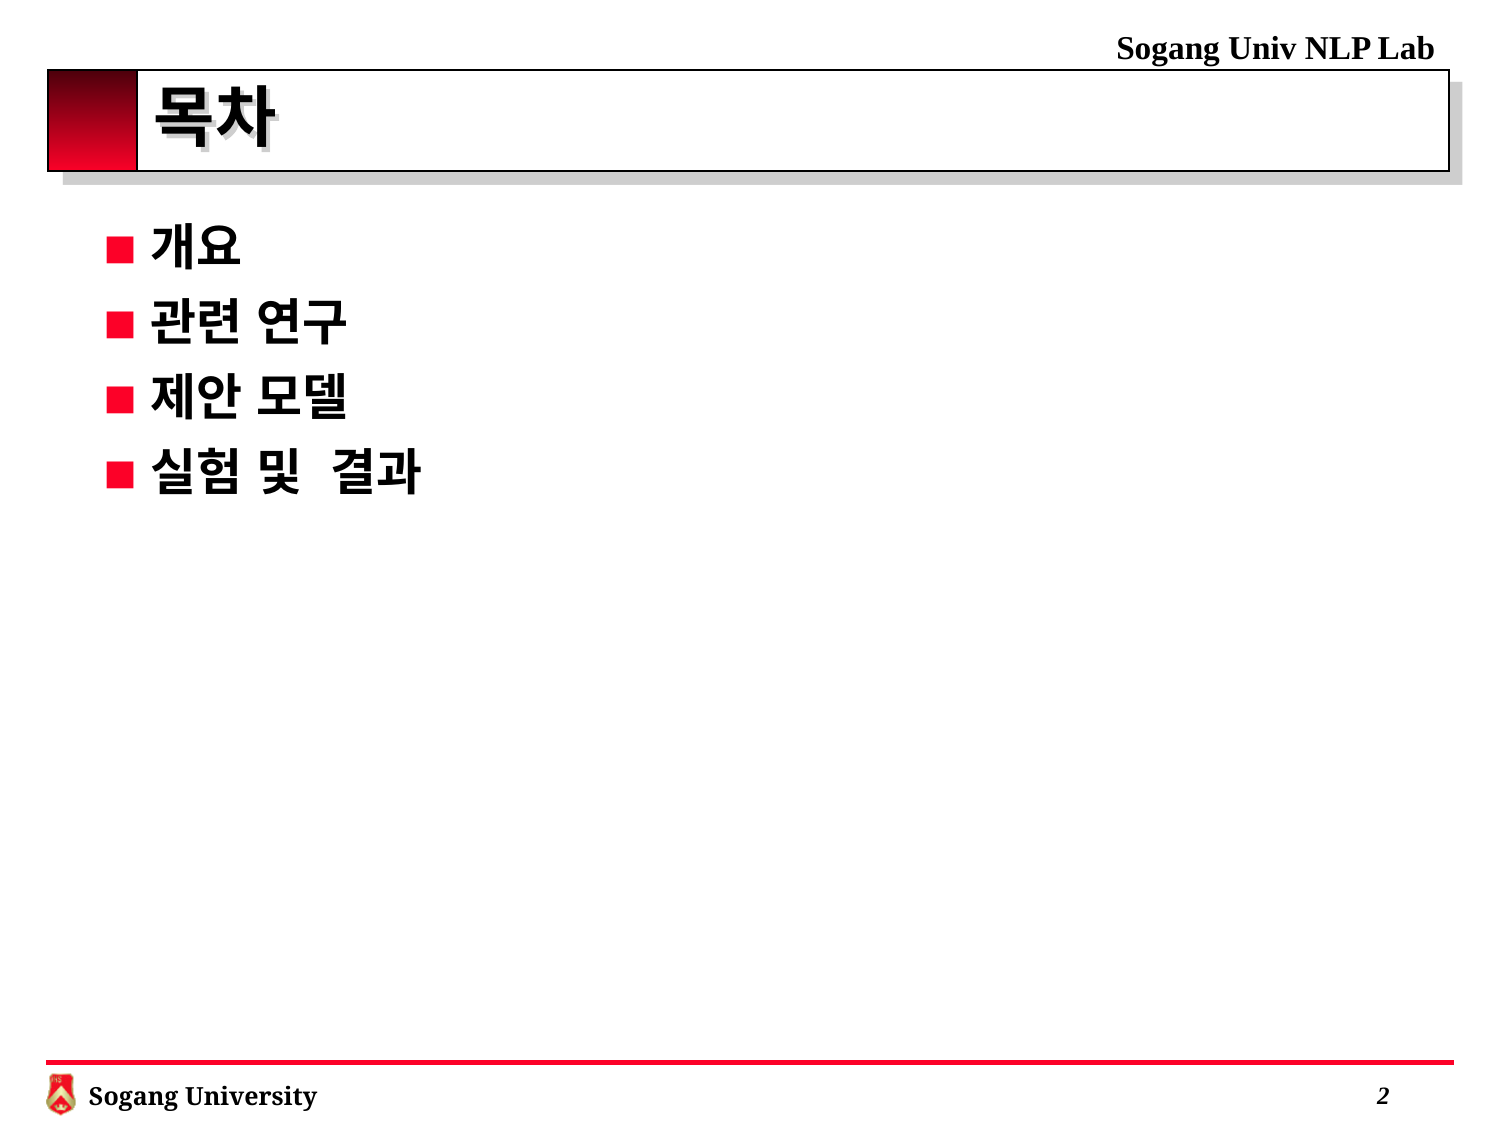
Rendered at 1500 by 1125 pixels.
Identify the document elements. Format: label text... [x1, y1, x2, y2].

list 개요 관련 연구 제안 모델 실험 및 결과 [88, 207, 1405, 1071]
slide_number 2 [1287, 1070, 1405, 1119]
picture [44, 1068, 80, 1119]
title 목차 [138, 65, 1455, 179]
